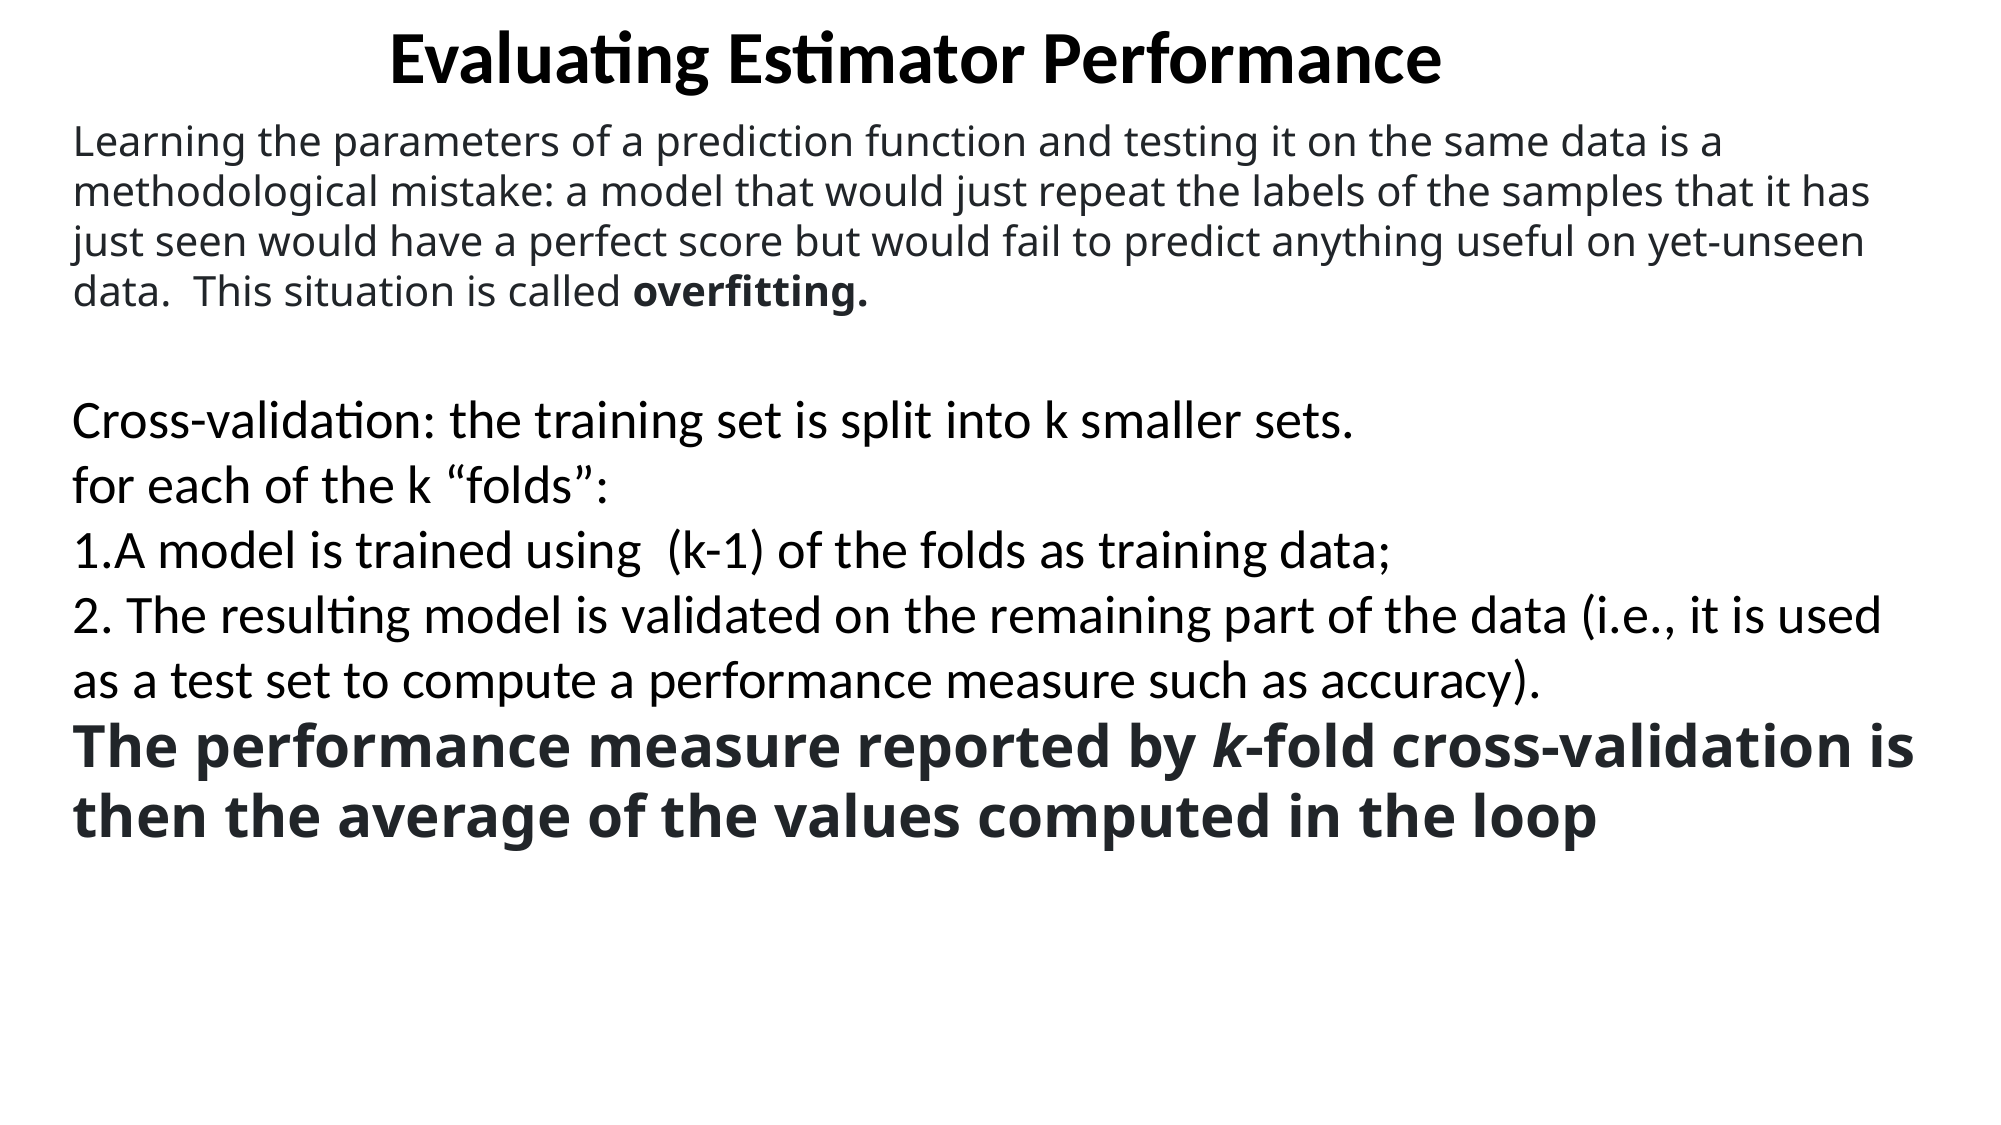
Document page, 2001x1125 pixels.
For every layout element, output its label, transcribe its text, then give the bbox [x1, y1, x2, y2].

text_box Learning the parameters of a prediction function and testing it on the same data is a methodological mistake: a model that would just repeat the labels of the samples that it has just seen would have a perfect score but would fail to predict anything useful on yet-unseen data. This situation is called overfitting. Cross-validation: the training set is split into k smaller sets. for each of the k “folds”: 1.A model is trained using (k-1) of the folds as training data; 2. The resulting model is validated on the remaining part of the data (i.e., it is used as a test set to compute a performance measure such as accuracy). The performance measure reported by k-fold cross-validation is then the average of the values computed in the loop [57, 107, 1939, 1125]
text_box Evaluating Estimator Performance [374, 1, 1459, 106]
